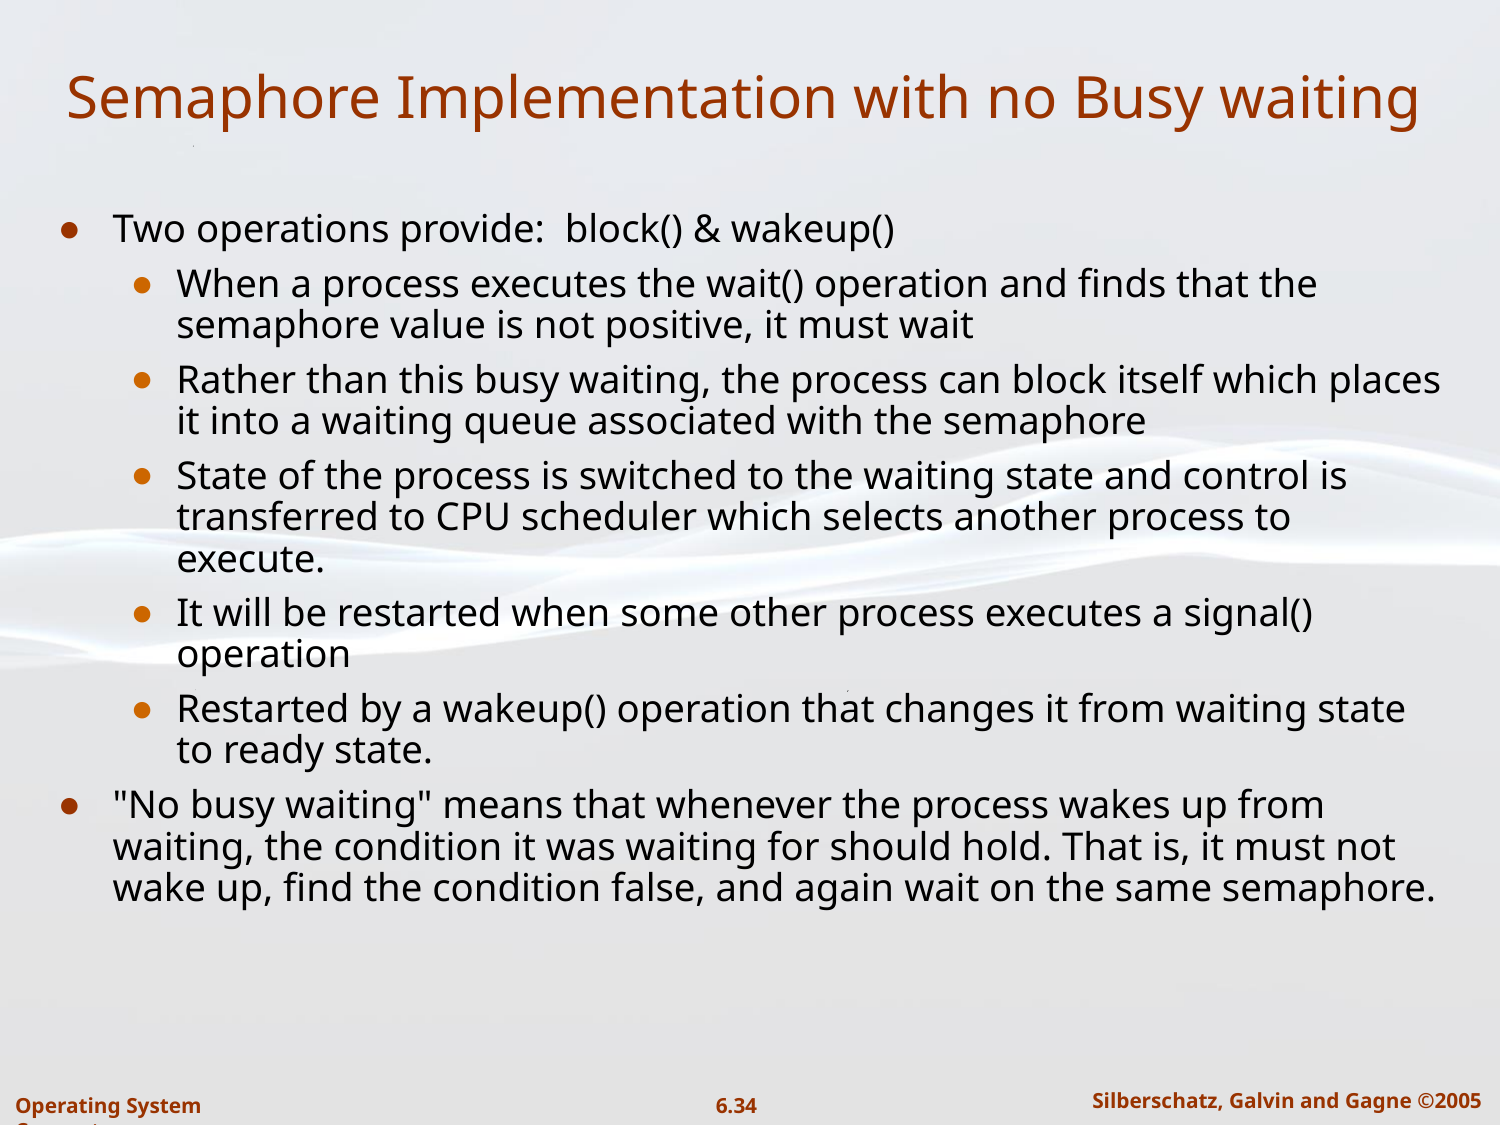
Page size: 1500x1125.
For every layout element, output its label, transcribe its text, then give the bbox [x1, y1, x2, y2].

picture [0, 0, 1500, 1125]
title Semaphore Implementation with no Busy waiting [50, 37, 1438, 138]
list Two operations provide: block() & wakeup() When a process executes the wait() operation and finds that the semaphore value is not positive, it must wait Rather than this busy waiting, the process can block itself which places it into a waiting queue associated with the semaphore State of the process is switched to the waiting state and control is transferred to CPU scheduler which selects another process to execute. It will be restarted when some other process executes a signal() operation Restarted by a wakeup() operation that changes it from waiting state to ready state. "No busy waiting" means that whenever the process wakes up from waiting, the condition it was waiting for should hold. That is, it must not wake up, find the condition false, and again wait on the same semaphore. [42, 202, 1462, 960]
